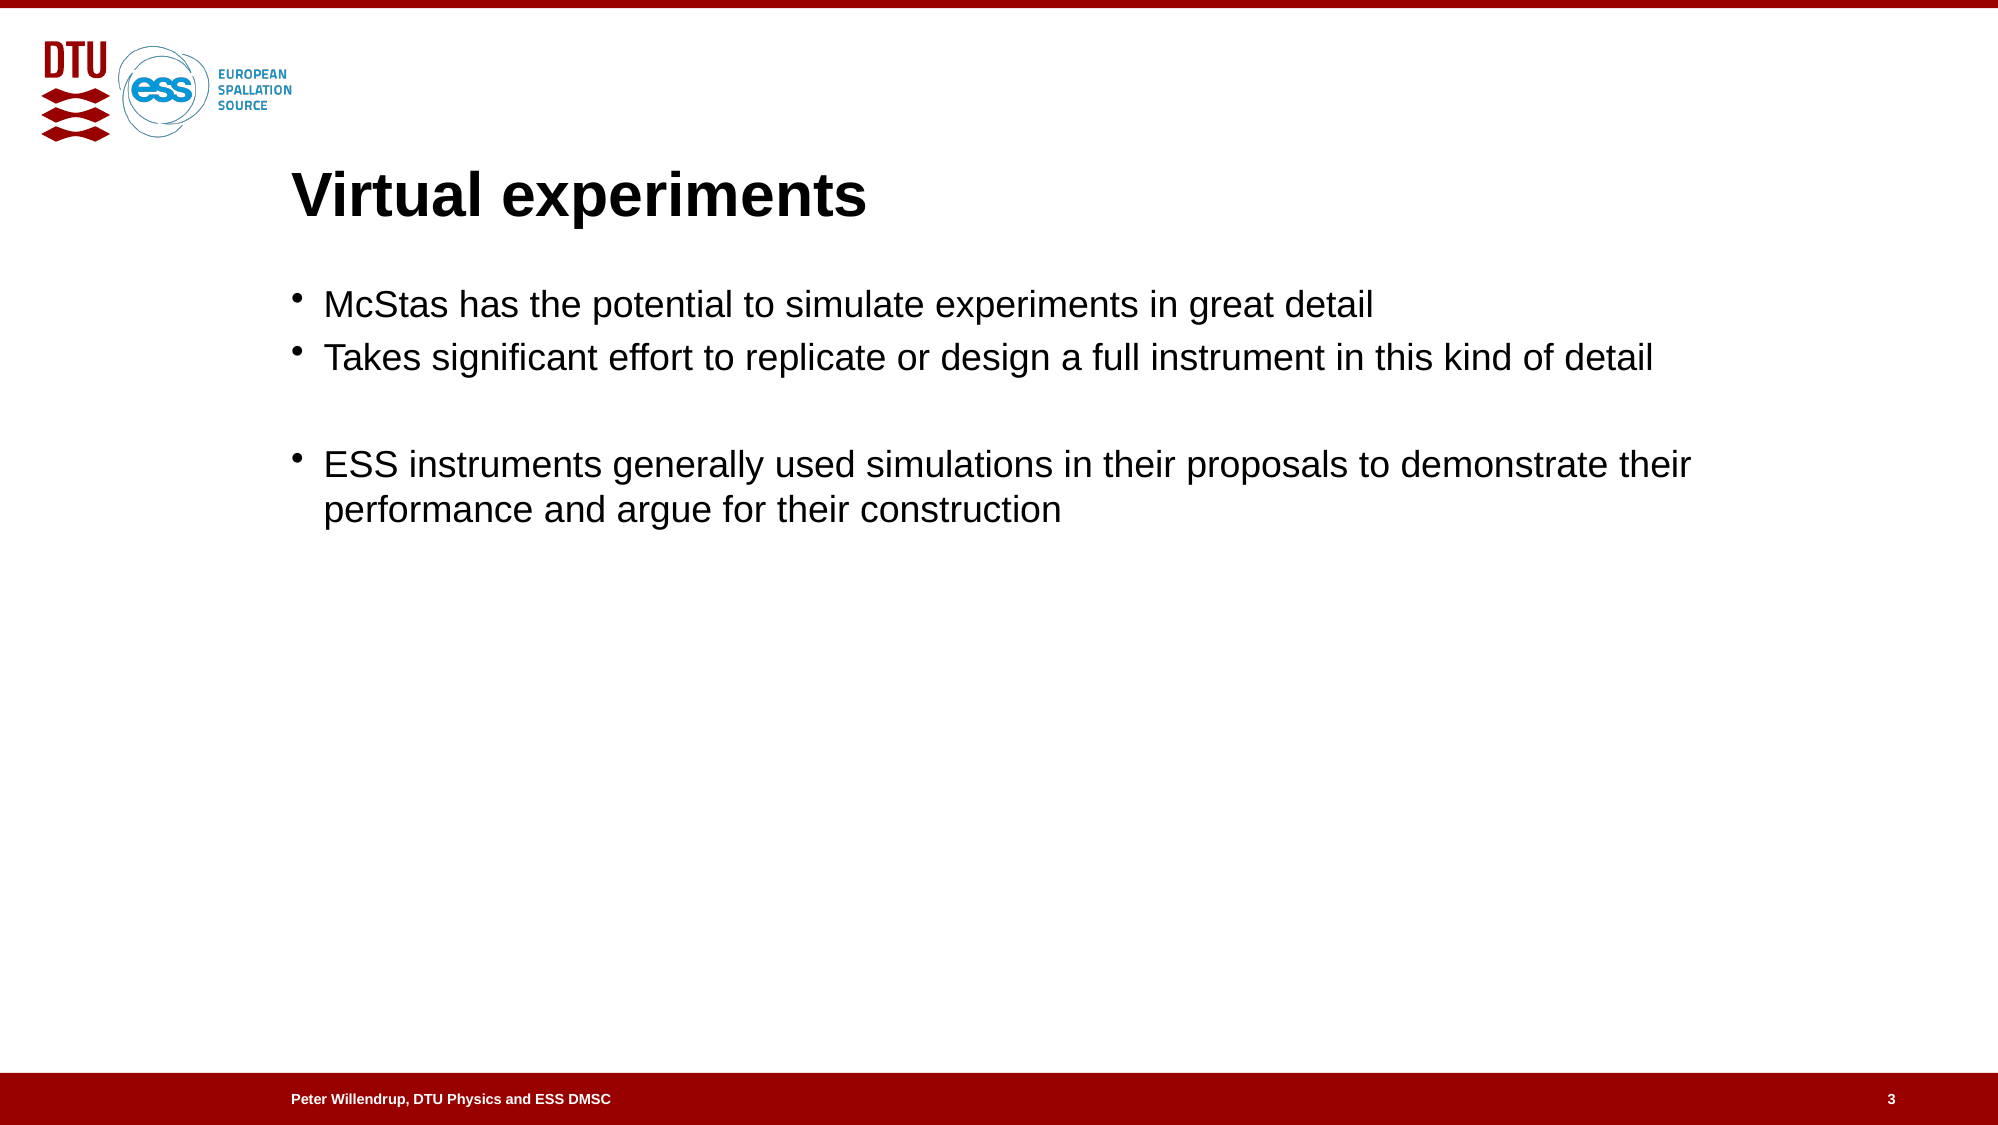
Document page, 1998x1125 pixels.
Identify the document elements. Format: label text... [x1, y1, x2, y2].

slide_number 3 [1886, 1088, 1909, 1110]
list McStas has the potential to simulate experiments in great detail Takes significant effort to replicate or design a full instrument in this kind of detail ESS instruments generally used simulations in their proposals to demonstrate their performance and argue for their construction [290, 279, 1820, 1027]
picture [110, 41, 299, 142]
title Virtual experiments [290, 69, 1820, 230]
